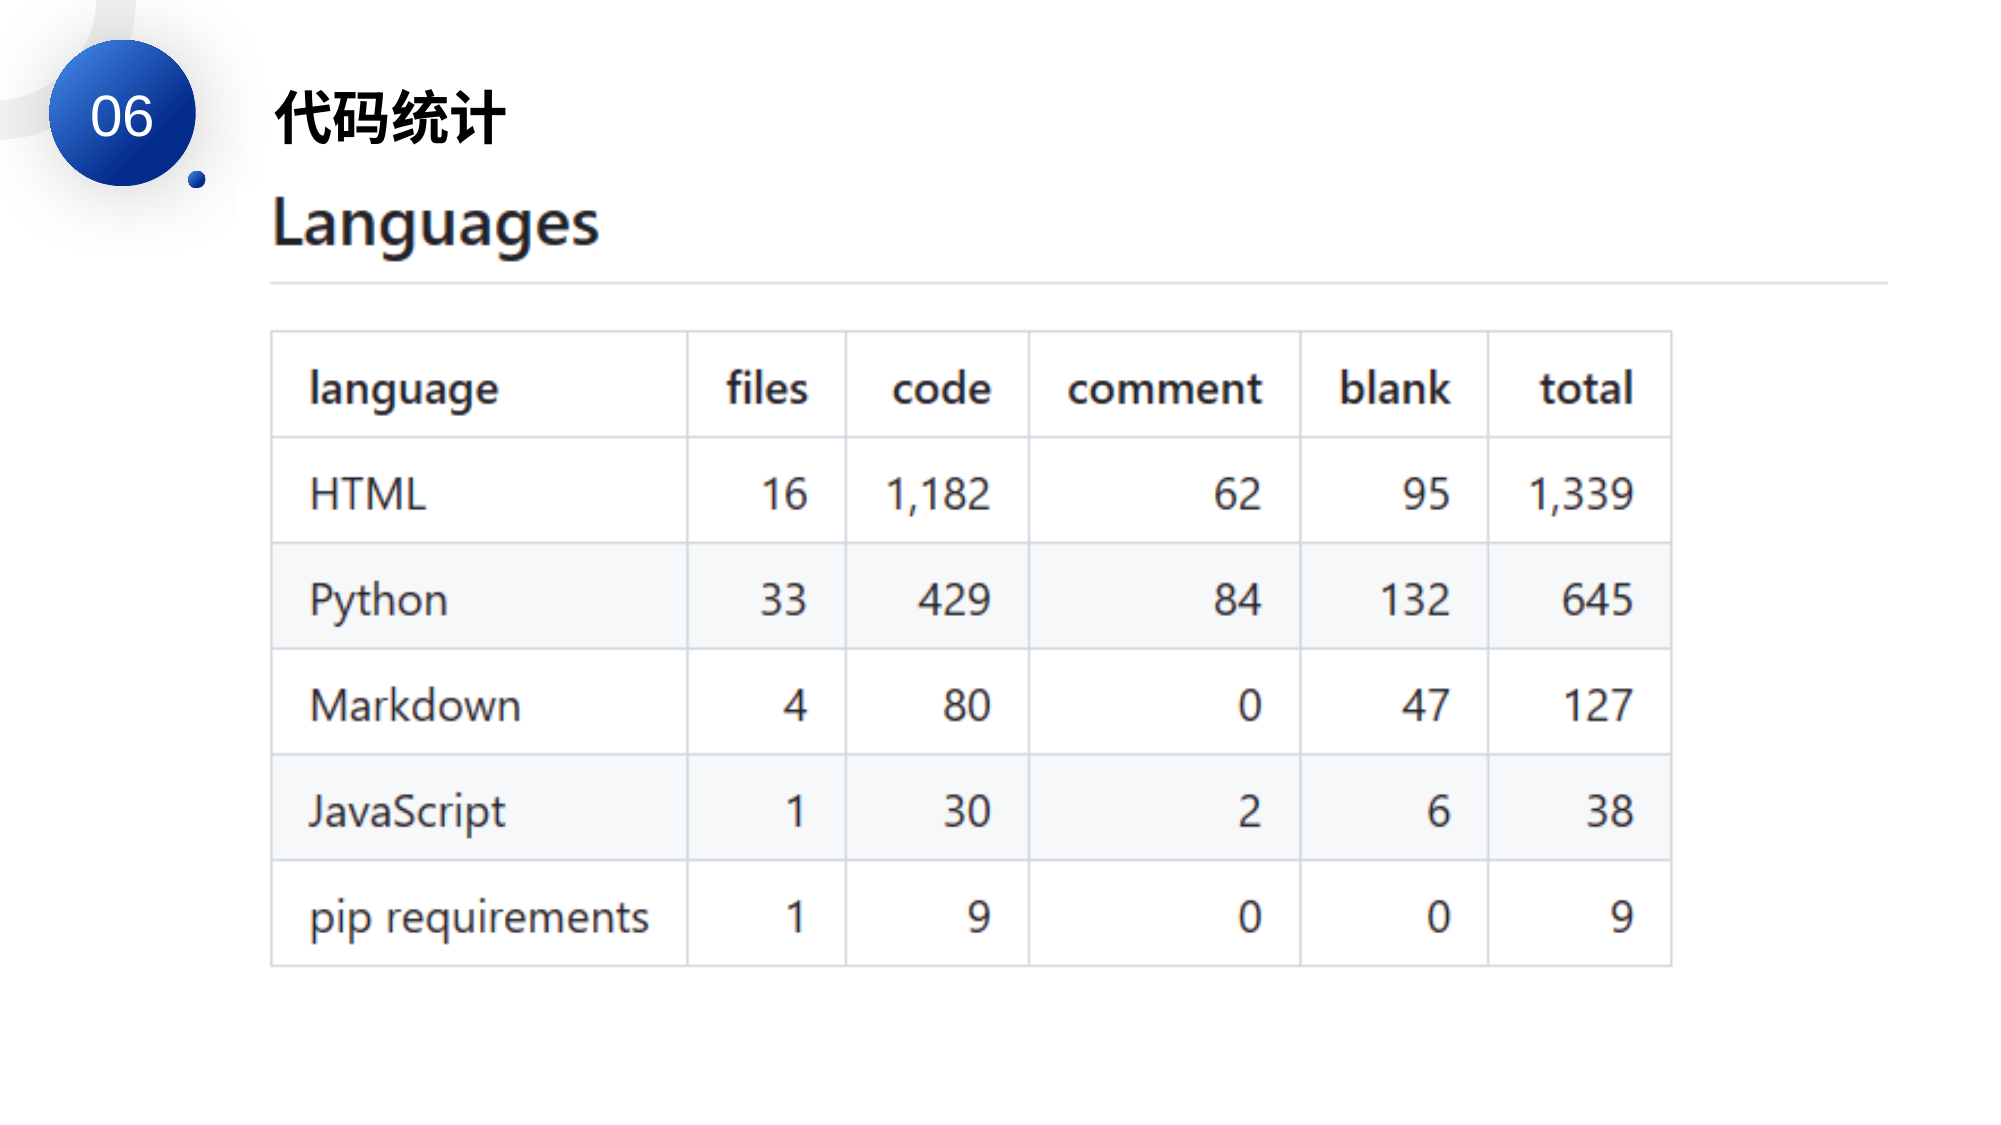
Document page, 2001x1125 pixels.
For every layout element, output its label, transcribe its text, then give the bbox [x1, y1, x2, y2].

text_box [0, 0, 206, 189]
picture [237, 186, 1888, 1009]
text_box 代码统计 [260, 73, 1210, 159]
